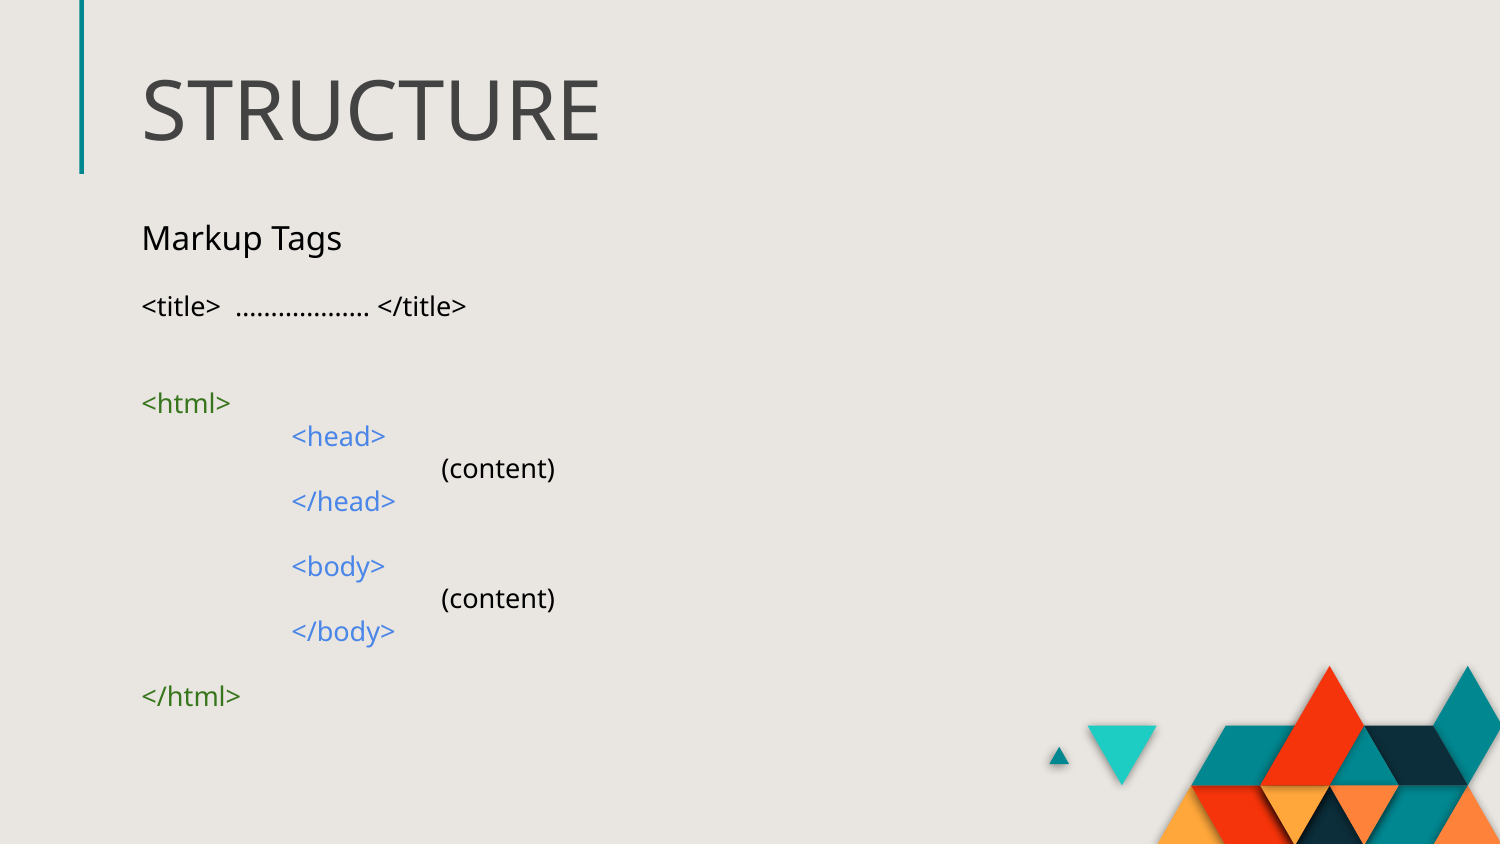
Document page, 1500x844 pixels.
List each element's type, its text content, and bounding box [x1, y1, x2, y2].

text_box Markup Tags <title> ………………. </title> <html> <head> (content) </head> <body> (content) </body> </html> [126, 202, 941, 754]
title STRUCTURE [126, 76, 1455, 172]
